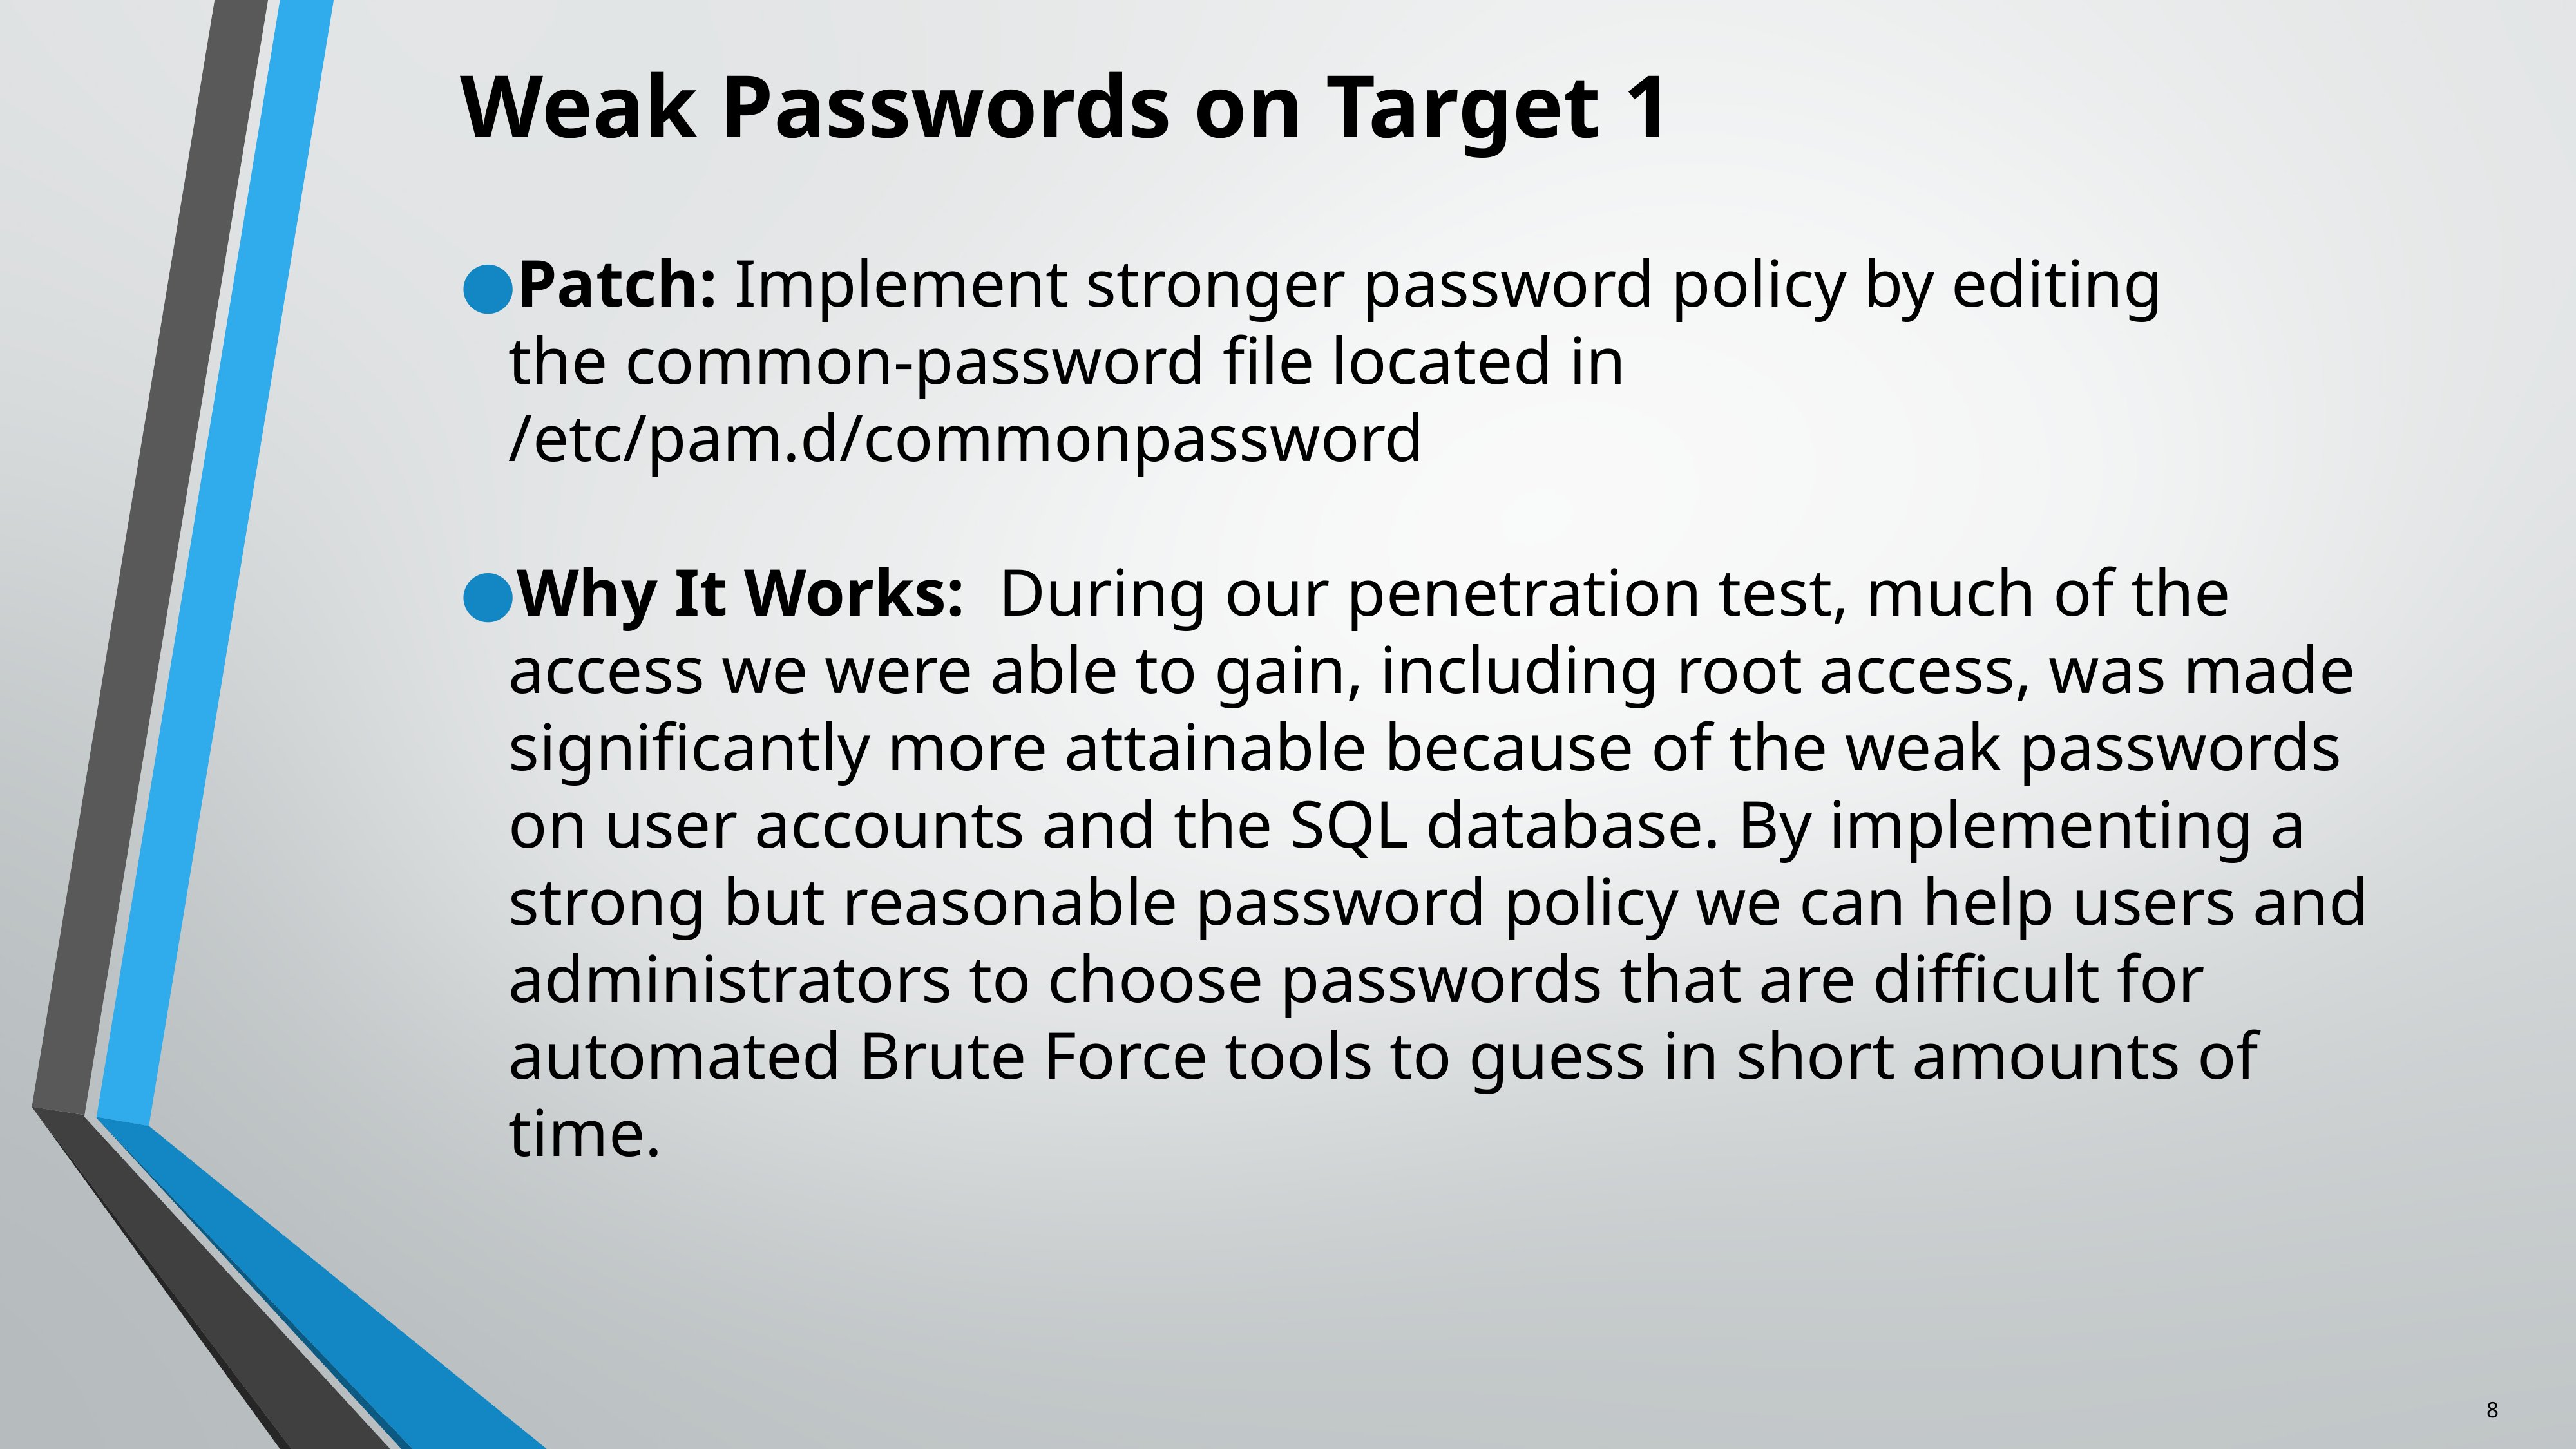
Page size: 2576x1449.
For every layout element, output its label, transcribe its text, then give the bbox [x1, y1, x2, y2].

list Patch: Implement stronger password policy by editing the common-password file located in /etc/pam.d/commonpassword Why It Works: During our penetration test, much of the access we were able to gain, including root access, was made significantly more attainable because of the weak passwords on user accounts and the SQL database. By implementing a strong but reasonable password policy we can help users and administrators to choose passwords that are difficult for automated Brute Force tools to guess in short amounts of time. [332, 242, 2499, 1317]
slide_number 8 [2425, 1396, 2499, 1426]
title Weak Passwords on Target 1 [332, 0, 2576, 151]
